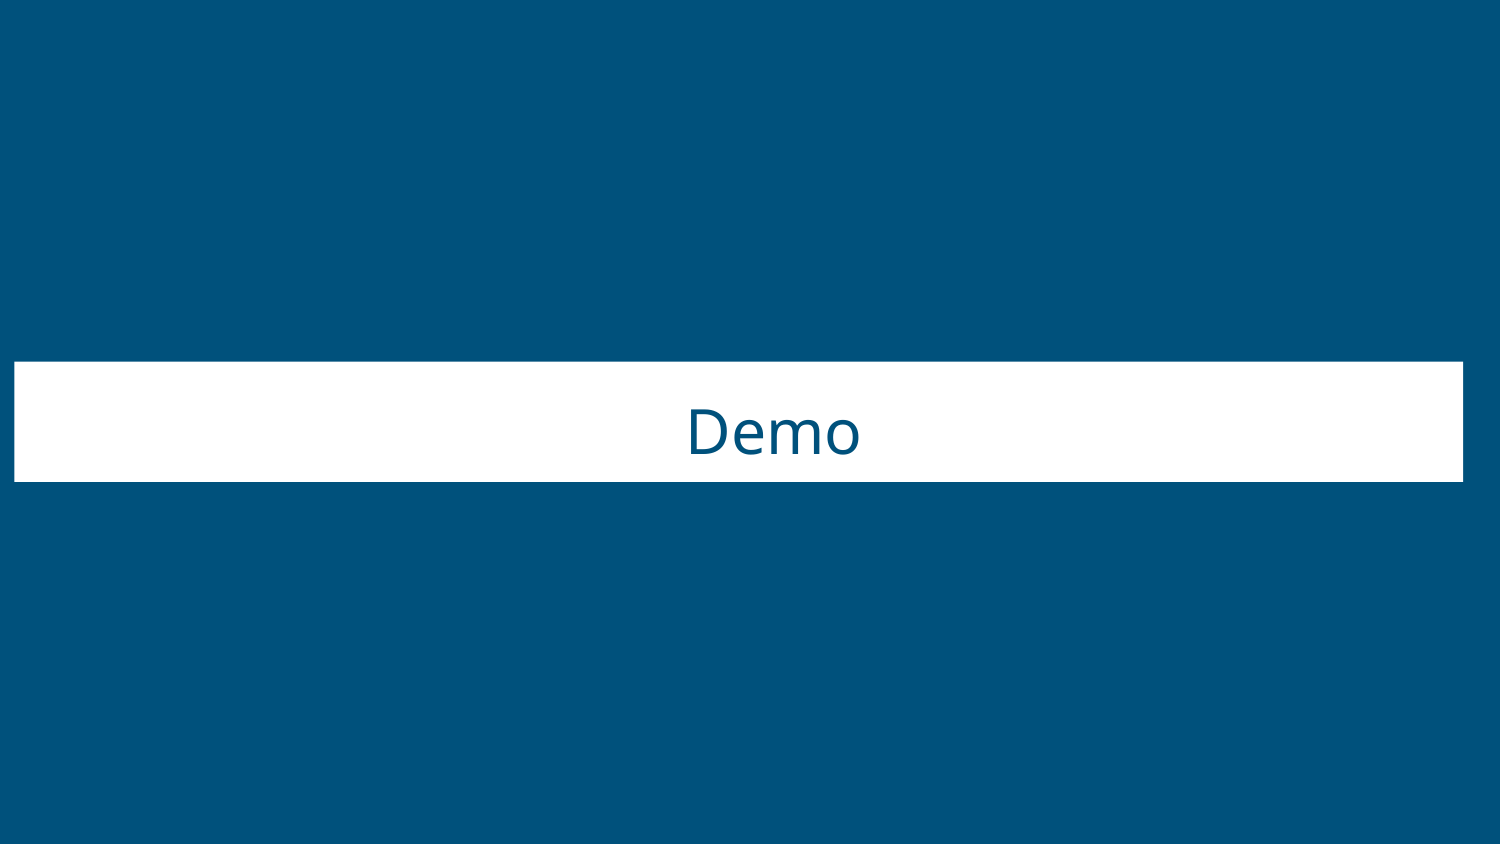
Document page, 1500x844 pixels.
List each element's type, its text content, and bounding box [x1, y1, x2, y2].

title Demo [83, 361, 1482, 483]
text_box [14, 361, 83, 482]
